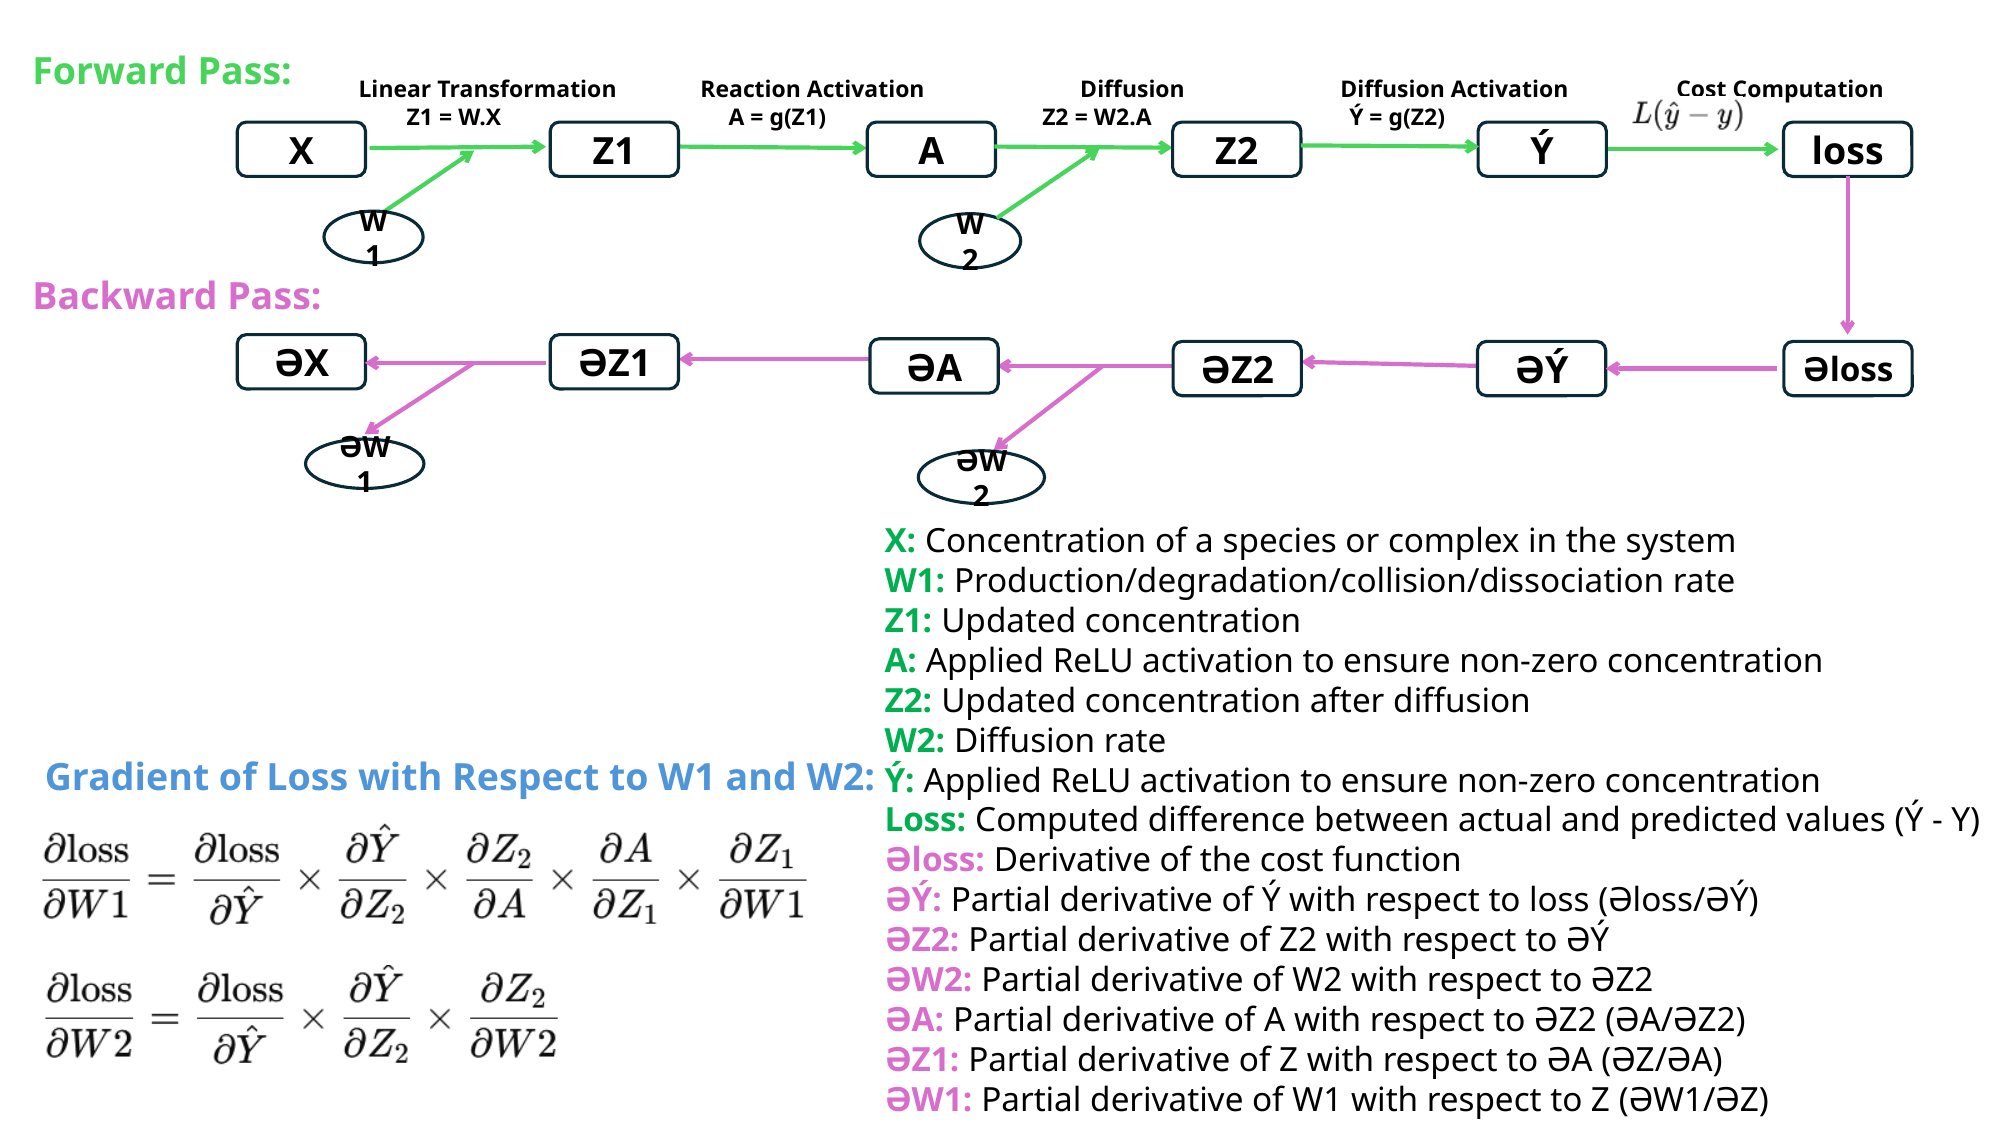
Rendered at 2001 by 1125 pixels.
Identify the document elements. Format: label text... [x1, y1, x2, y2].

text_box Ý [1476, 120, 1608, 178]
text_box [371, 149, 475, 221]
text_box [993, 365, 1104, 451]
text_box Z2 [1171, 120, 1303, 178]
picture [1629, 96, 1744, 132]
text_box Forward Pass: Backward Pass: [17, 39, 567, 325]
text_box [996, 147, 1101, 219]
text_box W2 [918, 212, 1023, 270]
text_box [1300, 361, 1498, 367]
text_box ӘW1 [303, 437, 426, 491]
picture [29, 819, 819, 939]
picture [38, 964, 573, 1074]
text_box ӘÝ [1475, 339, 1608, 398]
text_box ӘW2 [916, 449, 1047, 506]
text_box Gradient of Loss with Respect to W1 and W2: [30, 745, 966, 806]
text_box ӘZ1 [548, 333, 681, 391]
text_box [670, 145, 868, 149]
text_box ӘA [868, 337, 1000, 395]
text_box ӘX [235, 333, 368, 391]
text_box X: Concentration of a species or complex in the system W1: Production/degradation/collision/dissociation rate Z1: Updated concentration A: Applied ReLU activation to ensure non-zero concentration Z2: Updated concentration after diffusion W2: Diffusion rate Ý: Applied ReLU activation to ensure non-zero concentration Loss: Computed difference between actual and predicted values (Ý - Y) Әloss: Derivative of the cost function ӘÝ: Partial derivative of Ý with respect to loss (Әloss/ӘÝ) ӘZ2: Partial derivative of Z2 with respect to ӘÝ ӘW2: Partial derivative of W2 with respect to ӘZ2 ӘA: Partial derivative of A with respect to ӘZ2 (ӘA/ӘZ2) ӘZ1: Partial derivative of Z with respect to ӘA (ӘZ/ӘA) ӘW1: Partial derivative of W1 with respect to Z (ӘW1/ӘZ) [869, 511, 2000, 1125]
text_box ӘZ2 [1171, 339, 1303, 398]
text_box Әloss [1782, 339, 1914, 398]
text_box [364, 364, 475, 435]
text_box Linear Transformation Reaction Activation Diffusion Diffusion Activation Cost Computation Z1 = W.X A = g(Z1) Z2 = W2.A Ý = g(Z2) [567, 67, 1982, 222]
